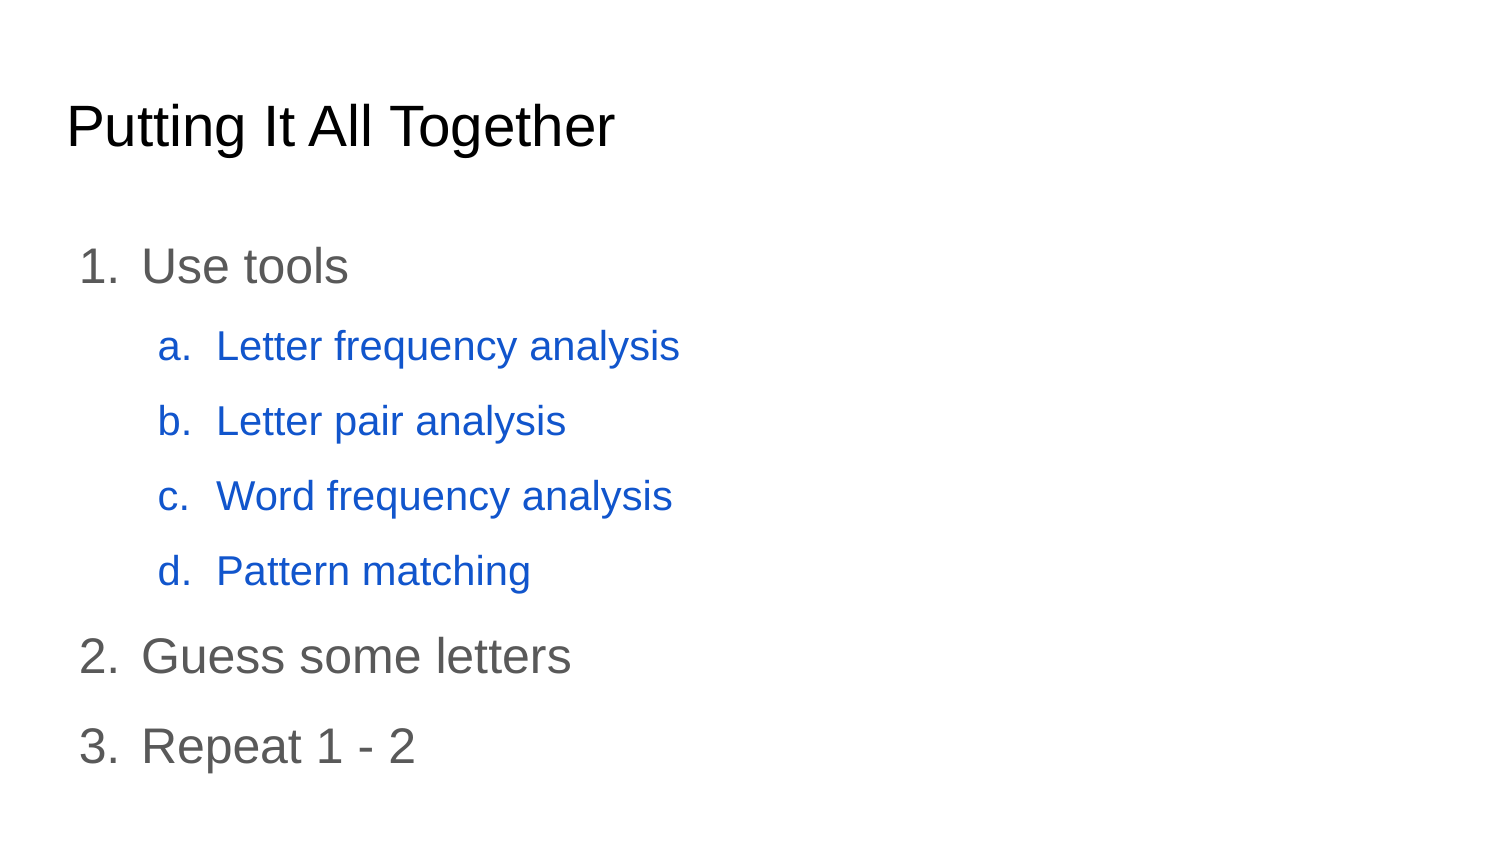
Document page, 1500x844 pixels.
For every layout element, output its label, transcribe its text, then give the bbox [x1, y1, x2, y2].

title Putting It All Together [51, 72, 1449, 167]
list Use tools Letter frequency analysis Letter pair analysis Word frequency analysis Pattern matching Guess some letters Repeat 1 - 2 [51, 189, 1449, 750]
